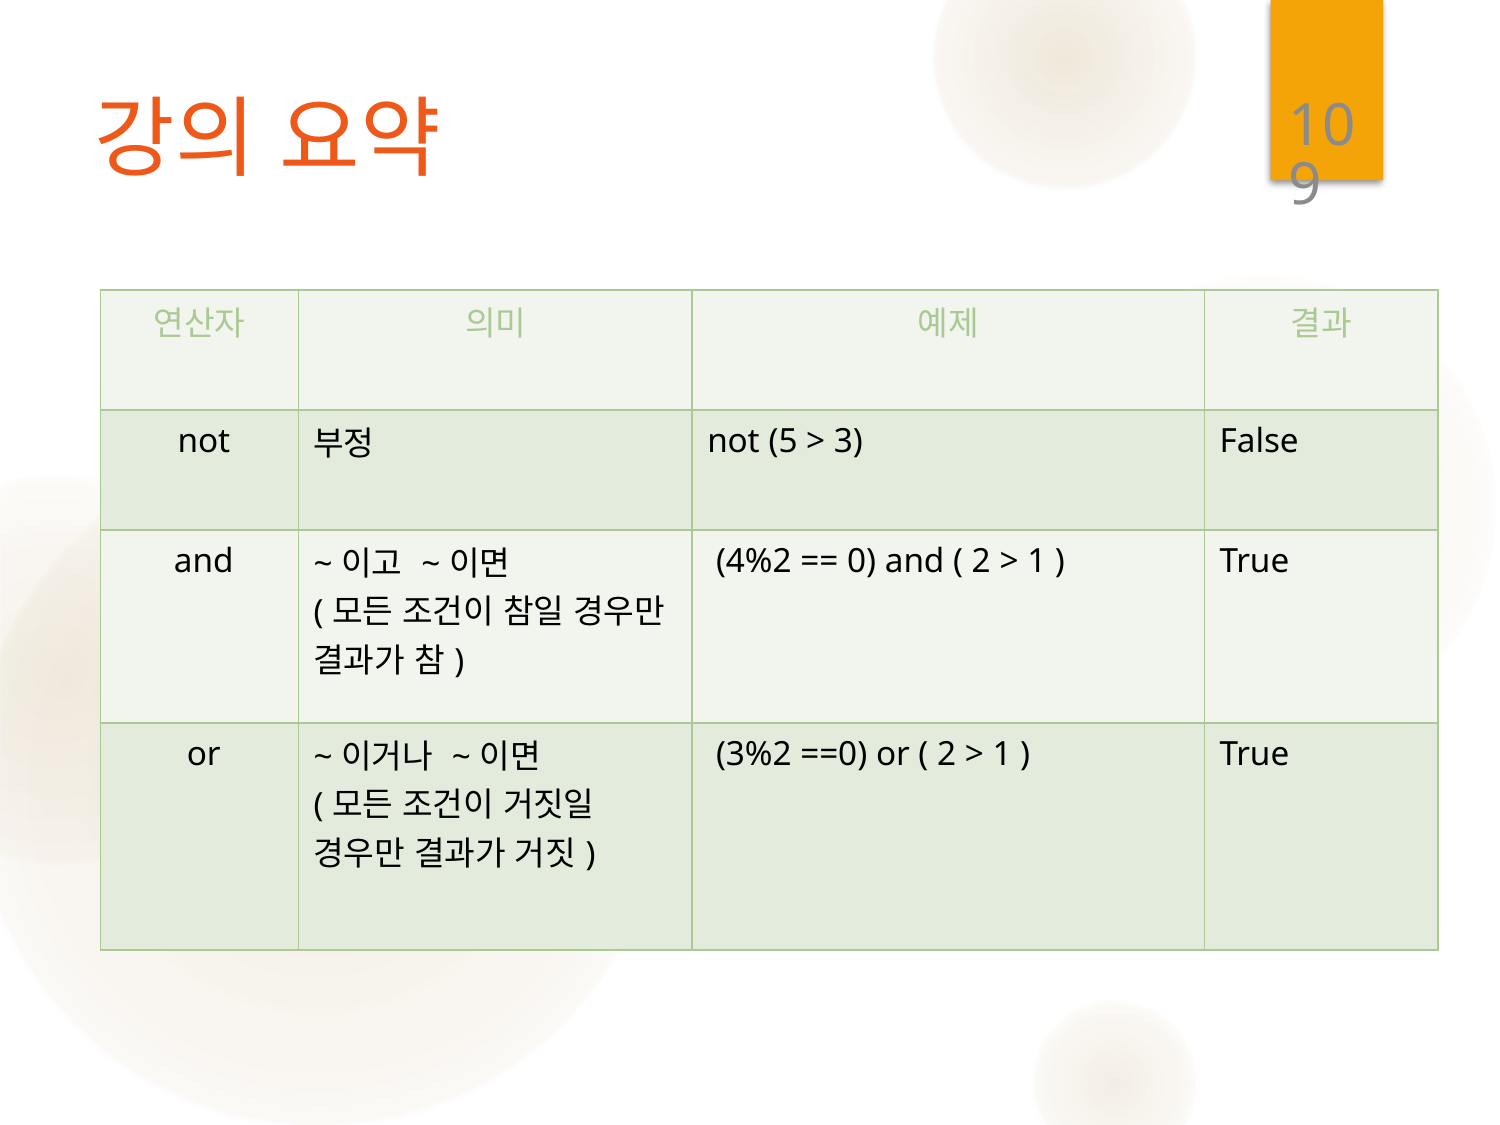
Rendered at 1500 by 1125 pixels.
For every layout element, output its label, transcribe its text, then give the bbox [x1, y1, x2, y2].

table_cell ~이고 ~이면 (모든 조건이 참일 경우만 결과가 참) [299, 531, 691, 722]
table_cell 부정 [299, 411, 691, 529]
table_header 의미 [299, 291, 691, 409]
table_cell ~이거나 ~이면 (모든 조건이 거짓일 경우만 결과가 거짓) [299, 724, 691, 949]
table_cell or [101, 724, 298, 949]
table_cell (4%2 == 0) and ( 2 > 1 ) [693, 531, 1204, 722]
table_header 연산자 [101, 291, 298, 409]
table_cell not (5 > 3) [693, 411, 1204, 529]
title 강의 요약 [79, 74, 1237, 304]
table_cell True [1205, 724, 1437, 949]
table_cell not [101, 411, 298, 529]
table_cell False [1205, 411, 1437, 529]
table_cell (3%2 ==0) or ( 2 > 1 ) [693, 724, 1204, 949]
table_cell True [1205, 531, 1437, 722]
table_cell and [101, 531, 298, 722]
slide_number 109 [1273, 48, 1378, 175]
table_header 결과 [1205, 291, 1437, 409]
table_header 예제 [693, 291, 1204, 409]
